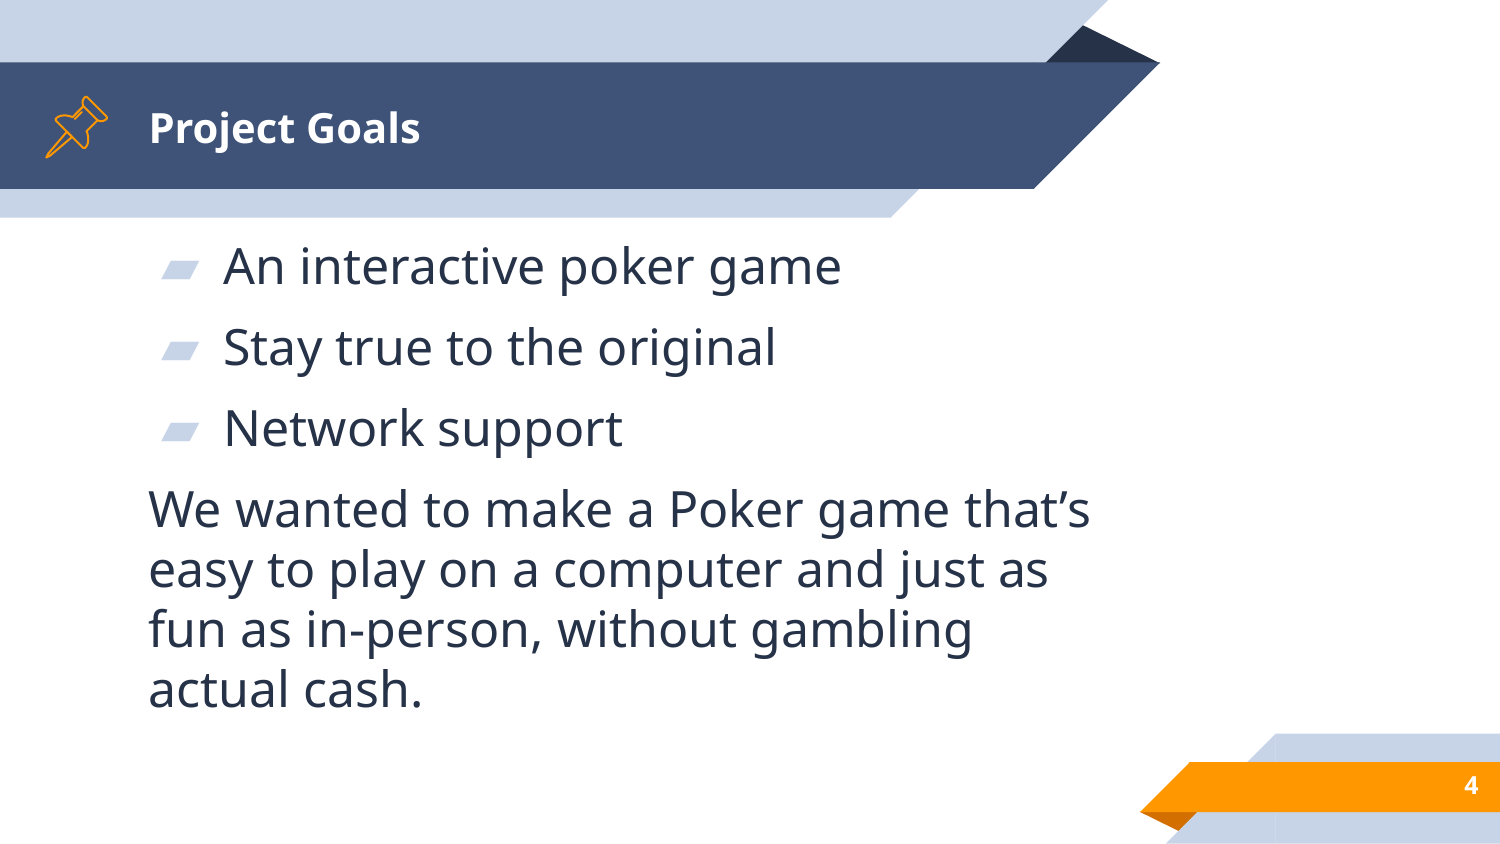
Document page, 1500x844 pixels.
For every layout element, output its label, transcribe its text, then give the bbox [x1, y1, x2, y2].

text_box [45, 96, 108, 158]
list An interactive poker game Stay true to the original Network support We wanted to make a Poker game that’s easy to play on a computer and just as fun as in-person, without gambling actual cash. [133, 217, 1140, 734]
title Project Goals [133, 64, 1035, 190]
slide_number ‹#› [1249, 760, 1494, 813]
